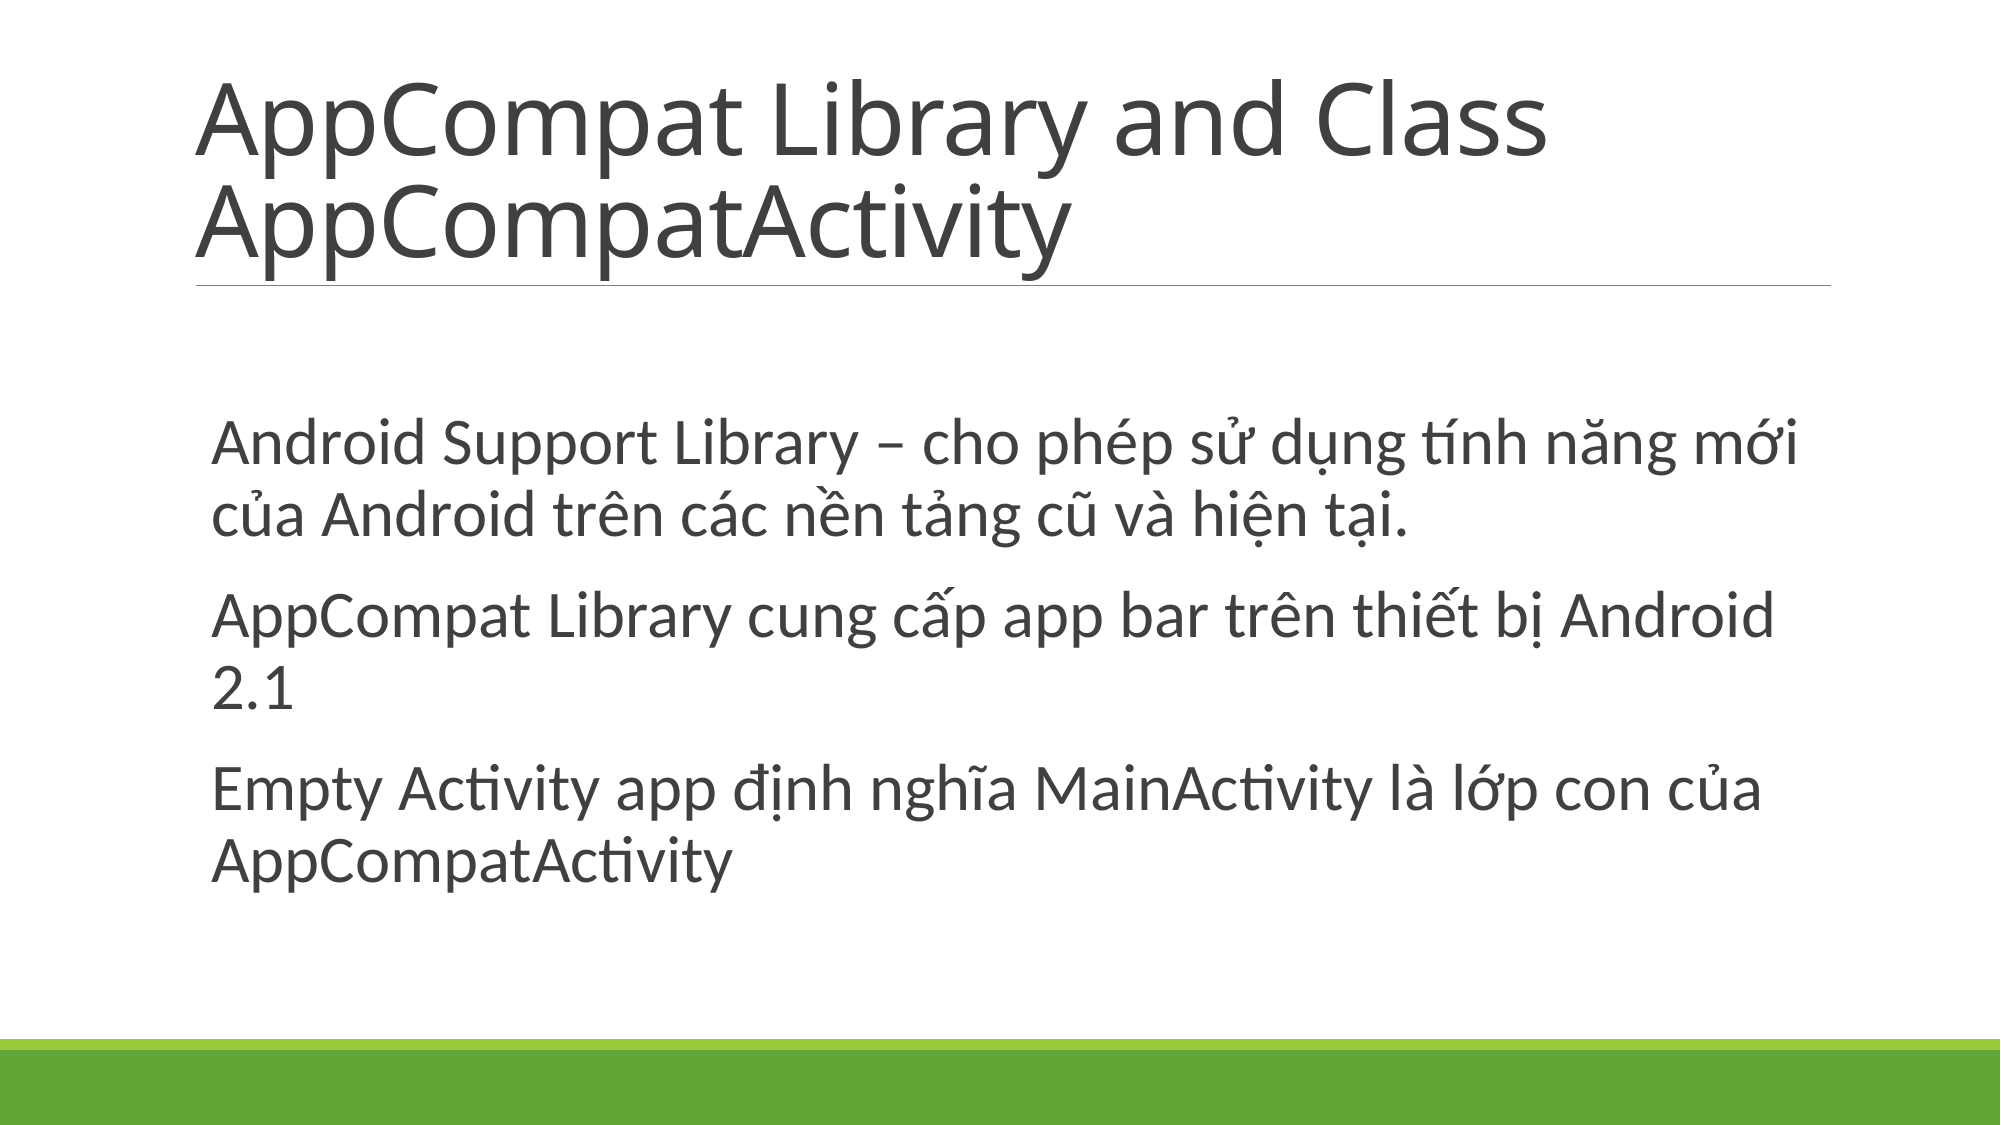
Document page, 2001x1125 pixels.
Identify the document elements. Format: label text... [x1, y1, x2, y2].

list Android Support Library – cho phép sử dụng tính năng mới của Android trên các nền tảng cũ và hiện tại. AppCompat Library cung cấp app bar trên thiết bị Android 2.1 Empty Activity app định nghĩa MainActivity là lớp con của AppCompatActivity [196, 399, 1847, 688]
title AppCompat Library and Class AppCompatActivity [180, 47, 1830, 285]
